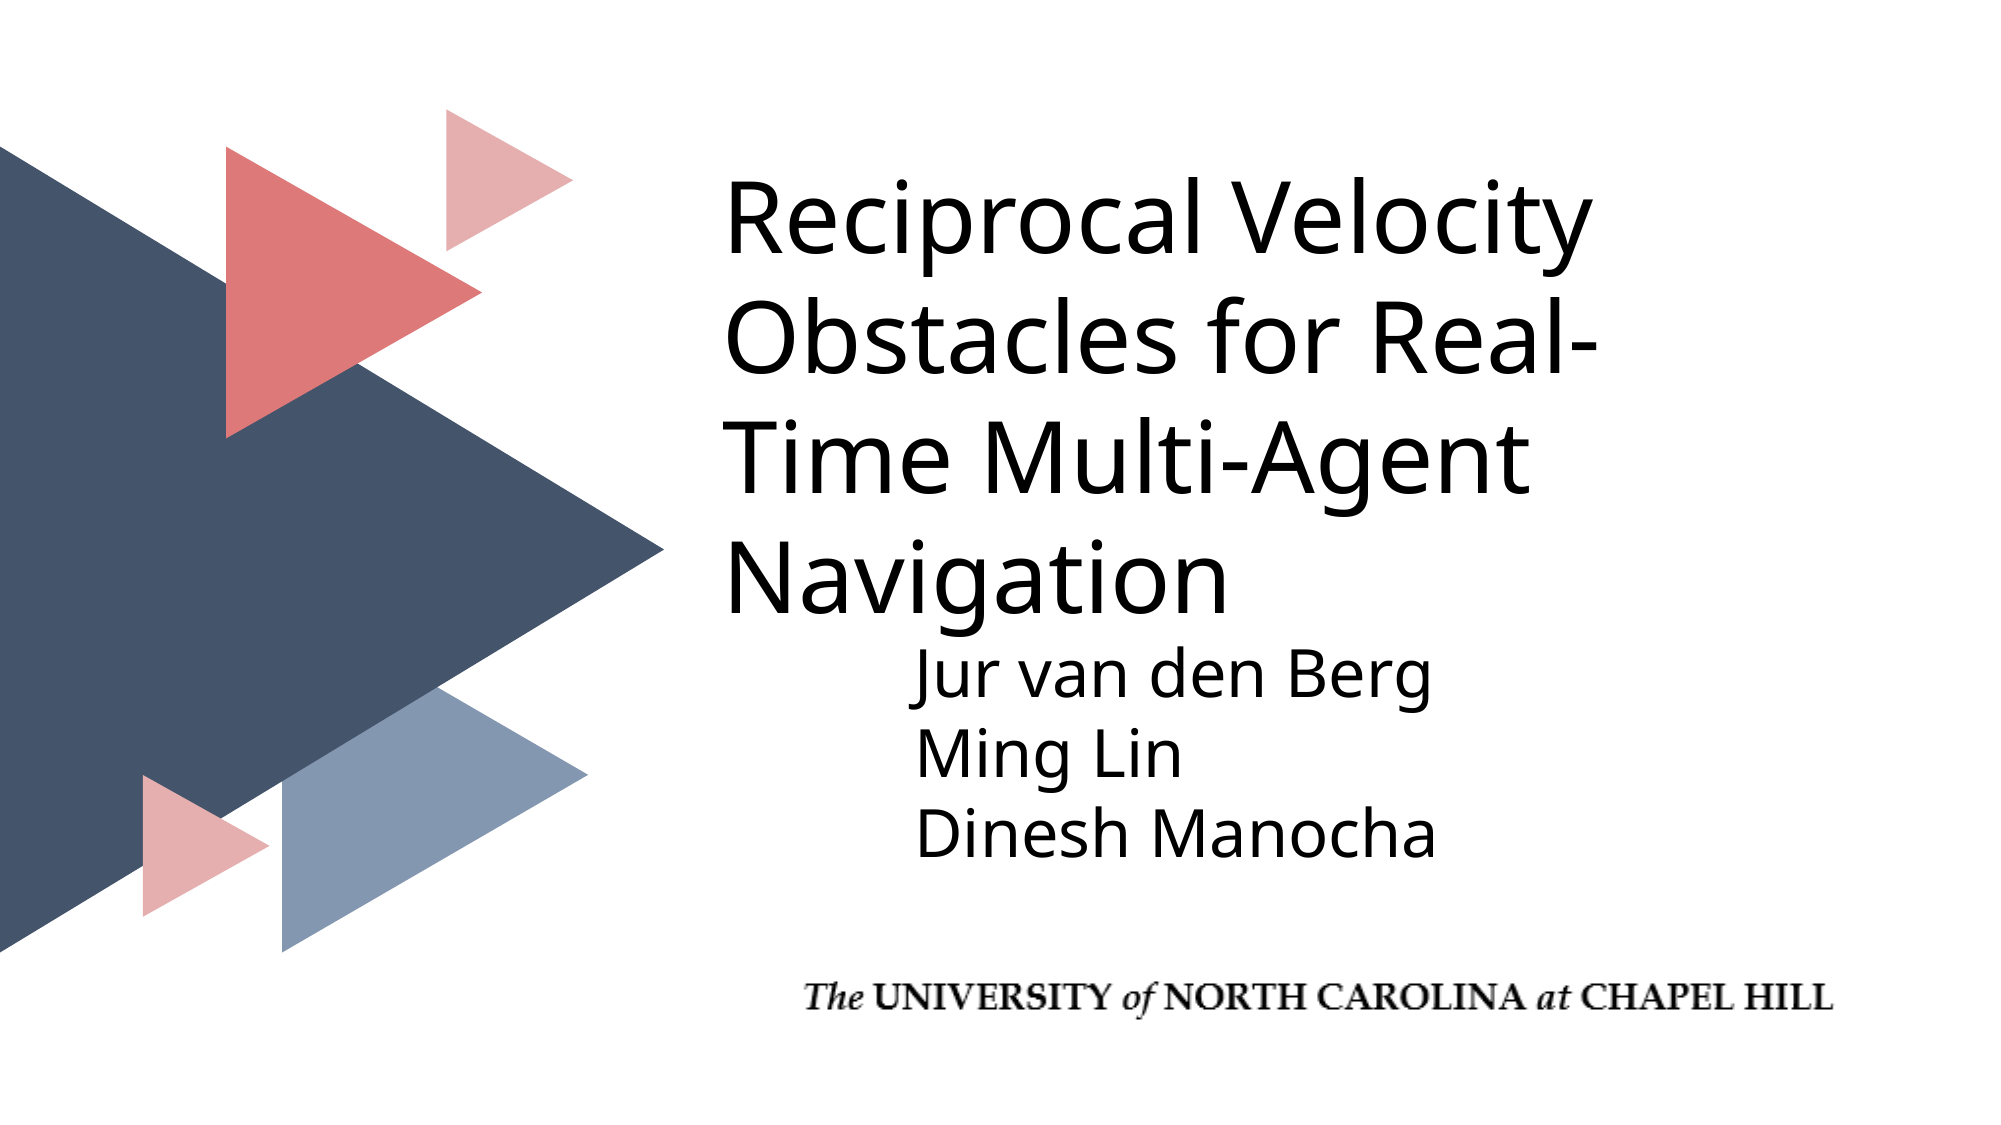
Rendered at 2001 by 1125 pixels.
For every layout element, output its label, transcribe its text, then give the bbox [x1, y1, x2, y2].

text_box Jur van den Berg Ming Lin Dinesh Manocha [899, 623, 1900, 879]
text_box Reciprocal Velocity Obstacles for Real-Time Multi-Agent Navigation [708, 146, 1822, 641]
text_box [0, 109, 665, 953]
picture [775, 966, 1855, 1040]
